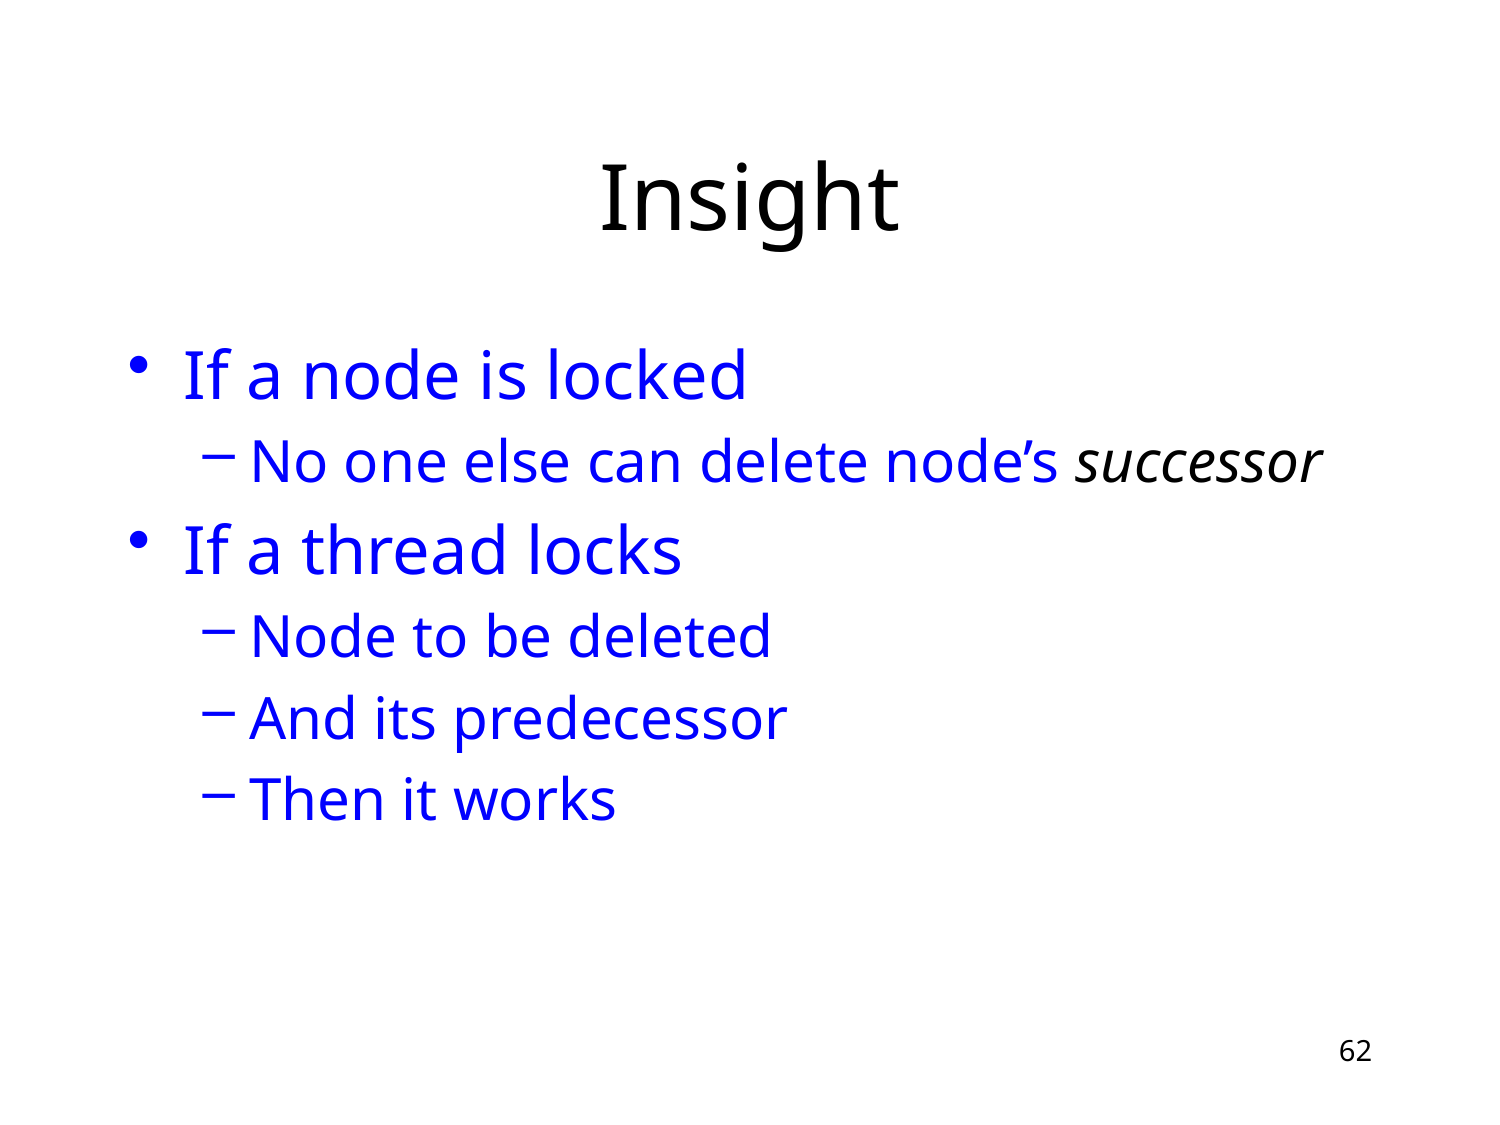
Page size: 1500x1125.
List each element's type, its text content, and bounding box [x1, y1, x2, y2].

list If a node is locked No one else can delete node’s successor If a thread locks Node to be deleted And its predecessor Then it works [112, 324, 1388, 1000]
slide_number 62 [1074, 1024, 1388, 1101]
title Insight [112, 99, 1388, 288]
